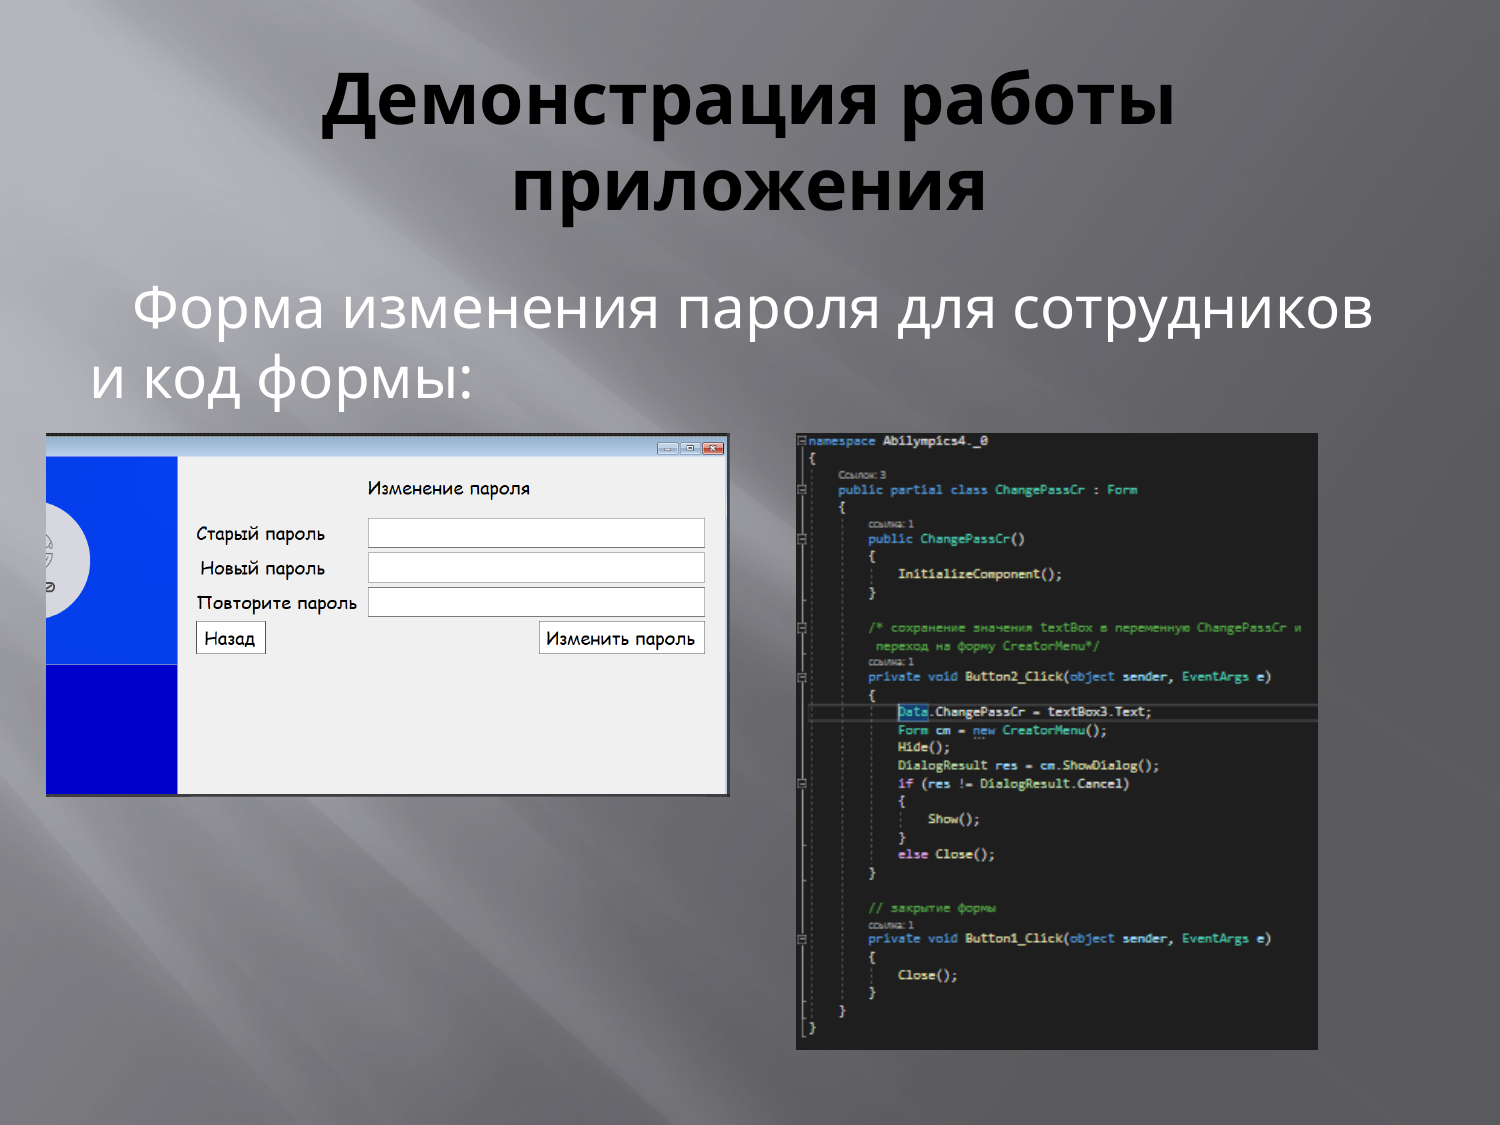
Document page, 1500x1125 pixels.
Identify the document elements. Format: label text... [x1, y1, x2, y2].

picture [46, 433, 730, 798]
title Демонстрация работы приложения [75, 45, 1425, 233]
picture [796, 433, 1319, 1050]
list Форма изменения пароля для сотрудников и код формы: [75, 262, 1425, 1035]
